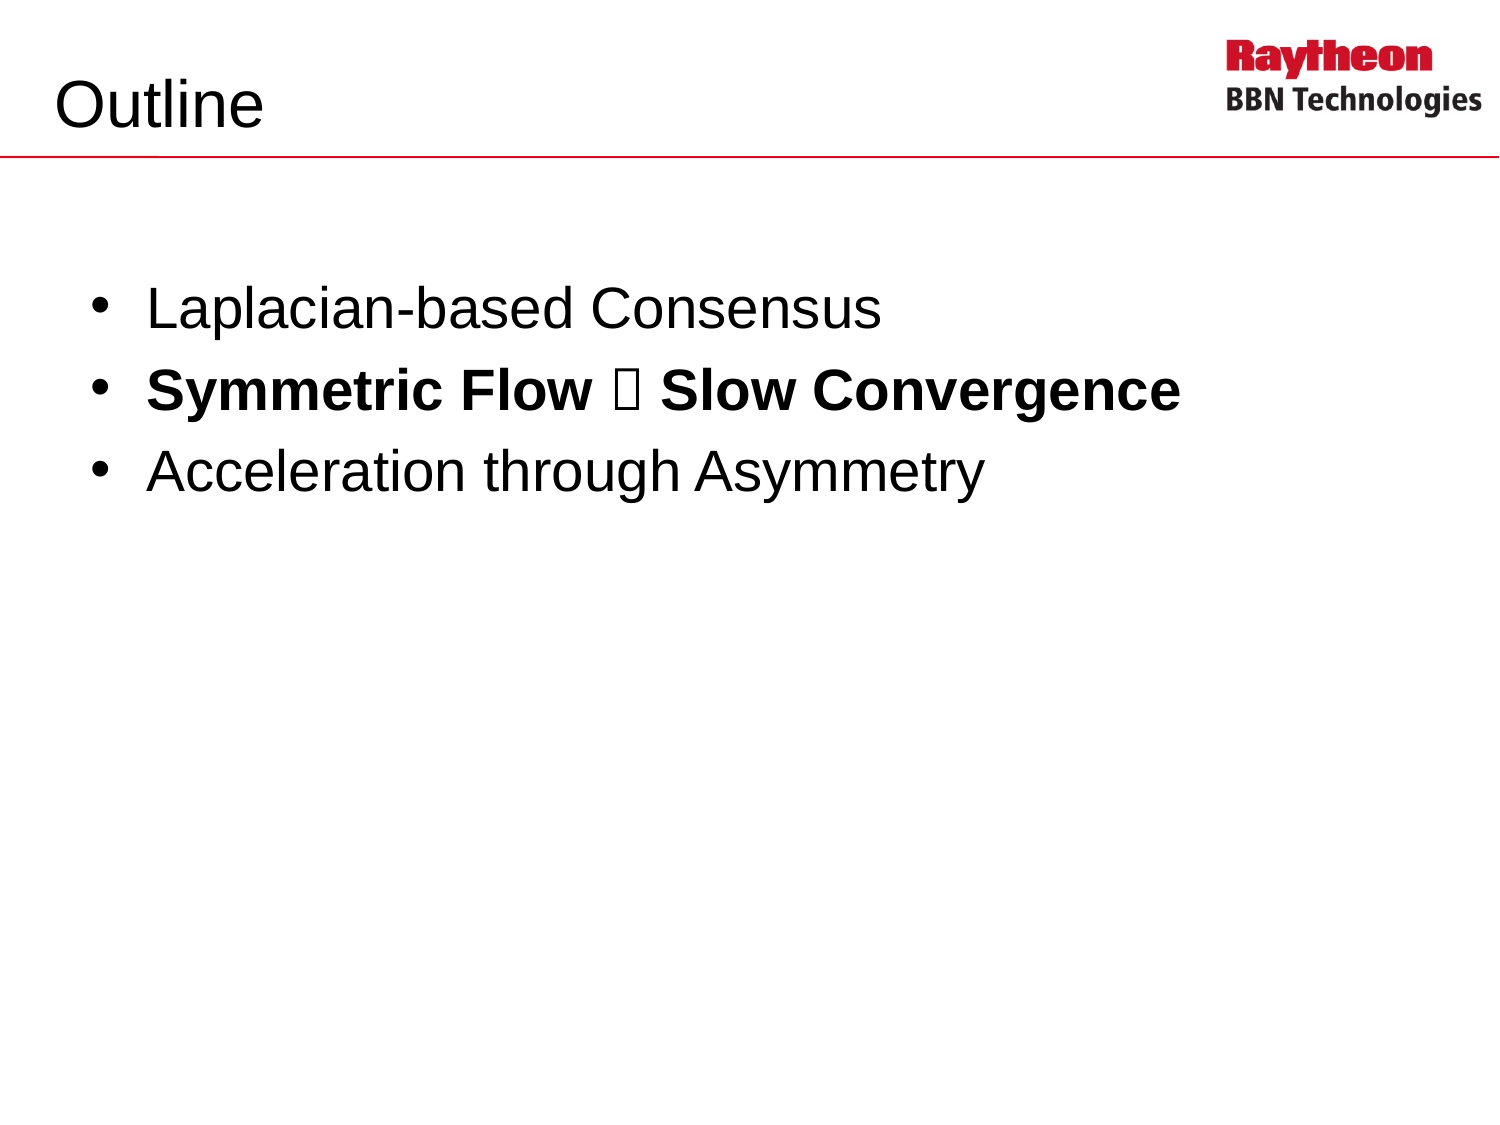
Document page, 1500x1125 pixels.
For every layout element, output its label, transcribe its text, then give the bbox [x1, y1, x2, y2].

title Outline [39, 44, 1390, 158]
picture [1222, 36, 1484, 121]
list Laplacian-based Consensus Symmetric Flow  Slow Convergence Acceleration through Asymmetry [74, 262, 1426, 1006]
